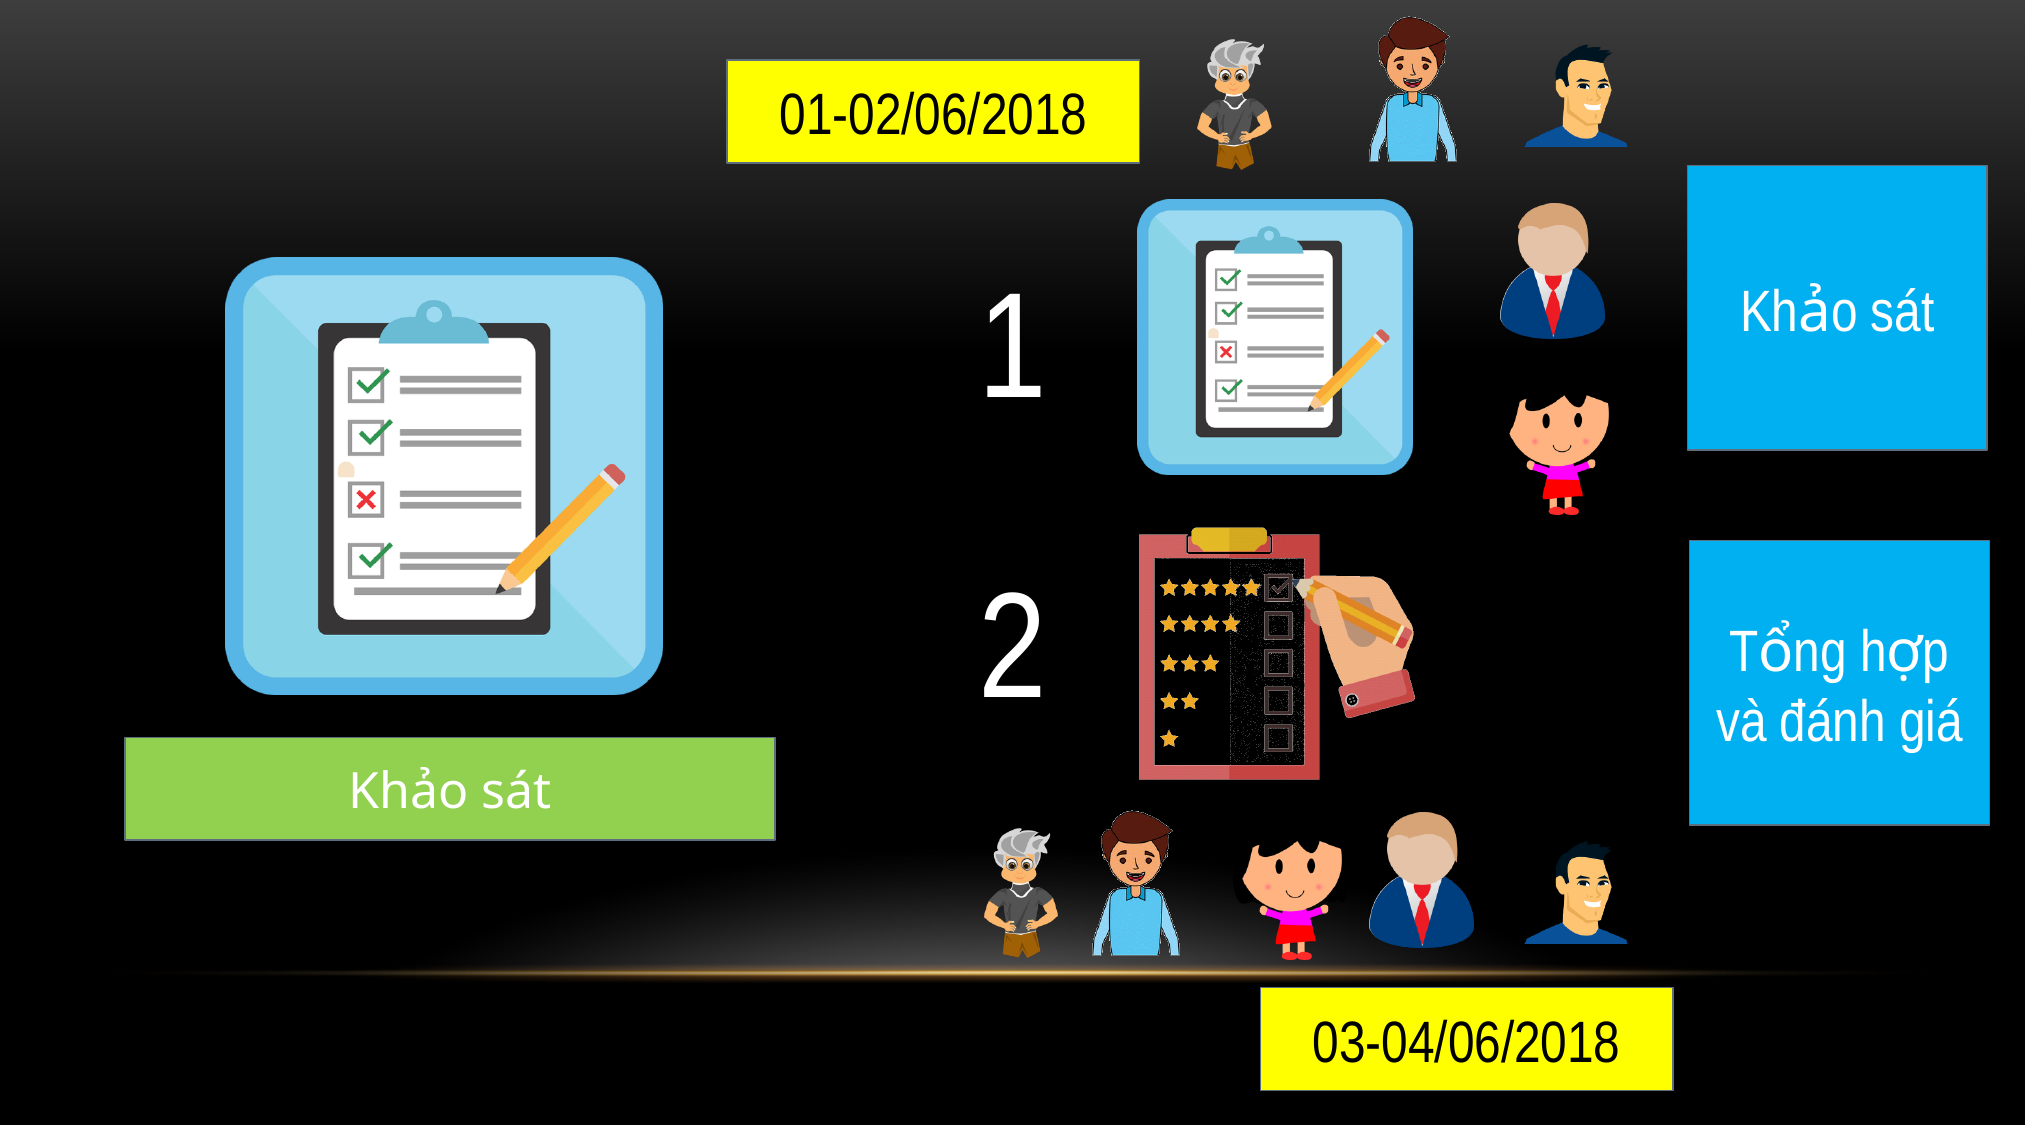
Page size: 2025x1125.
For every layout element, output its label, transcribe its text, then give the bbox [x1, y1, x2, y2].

text_box Khảo sát [1687, 165, 1988, 451]
text_box 03-04/06/2018 [1260, 987, 1674, 1091]
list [1524, 31, 1640, 148]
text_box 1 [963, 240, 1062, 436]
text_box 01-02/06/2018 [726, 59, 1140, 164]
text_box Tổng hợp và đánh giá [1689, 540, 1990, 826]
text_box 2 [963, 540, 1062, 736]
text_box Khảo sát [124, 737, 776, 841]
picture [0, 0, 2025, 1125]
